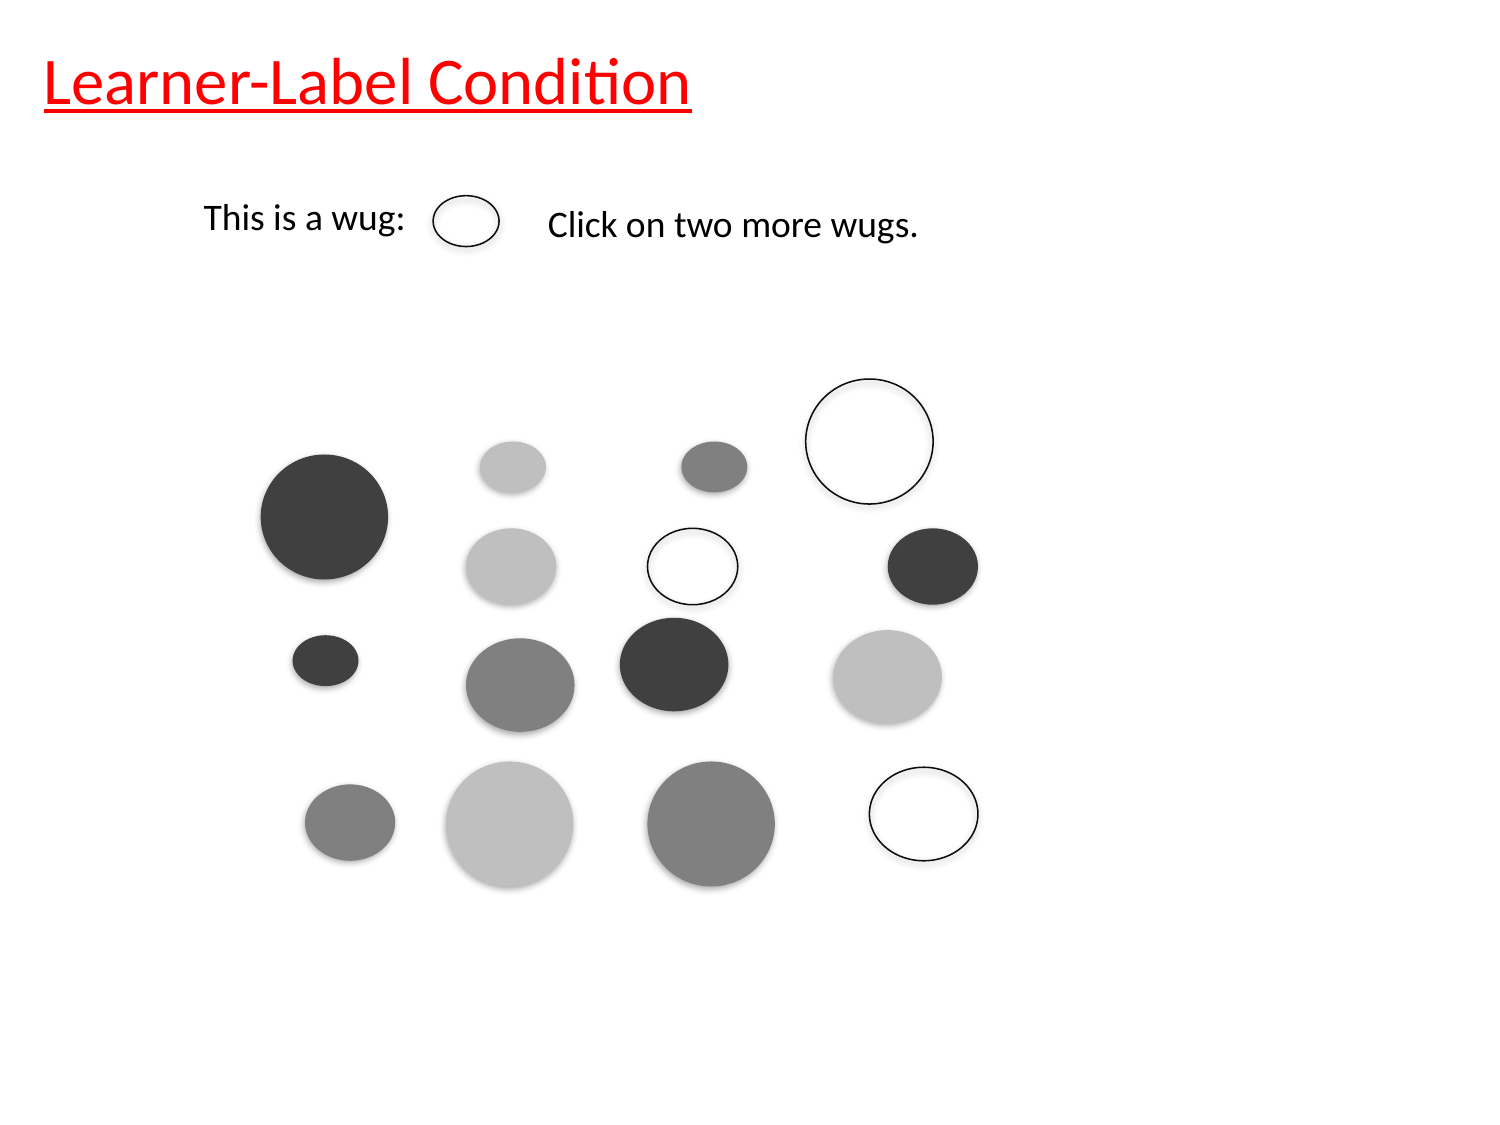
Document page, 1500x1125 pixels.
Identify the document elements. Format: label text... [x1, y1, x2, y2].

text_box [445, 760, 575, 888]
text_box [832, 629, 943, 725]
text_box [259, 453, 389, 581]
text_box Click on two more wugs. [533, 192, 943, 253]
text_box [465, 637, 576, 733]
text_box [291, 634, 360, 687]
text_box [804, 378, 934, 505]
text_box Learner-Label Condition [28, 30, 708, 125]
text_box [868, 766, 979, 862]
text_box [465, 527, 558, 606]
text_box [646, 760, 776, 888]
text_box [479, 440, 547, 494]
text_box This is a wug: [188, 185, 421, 246]
text_box [680, 440, 749, 494]
text_box [886, 527, 979, 606]
text_box [619, 617, 730, 713]
text_box [432, 194, 500, 248]
text_box [304, 783, 397, 862]
text_box [646, 527, 739, 606]
